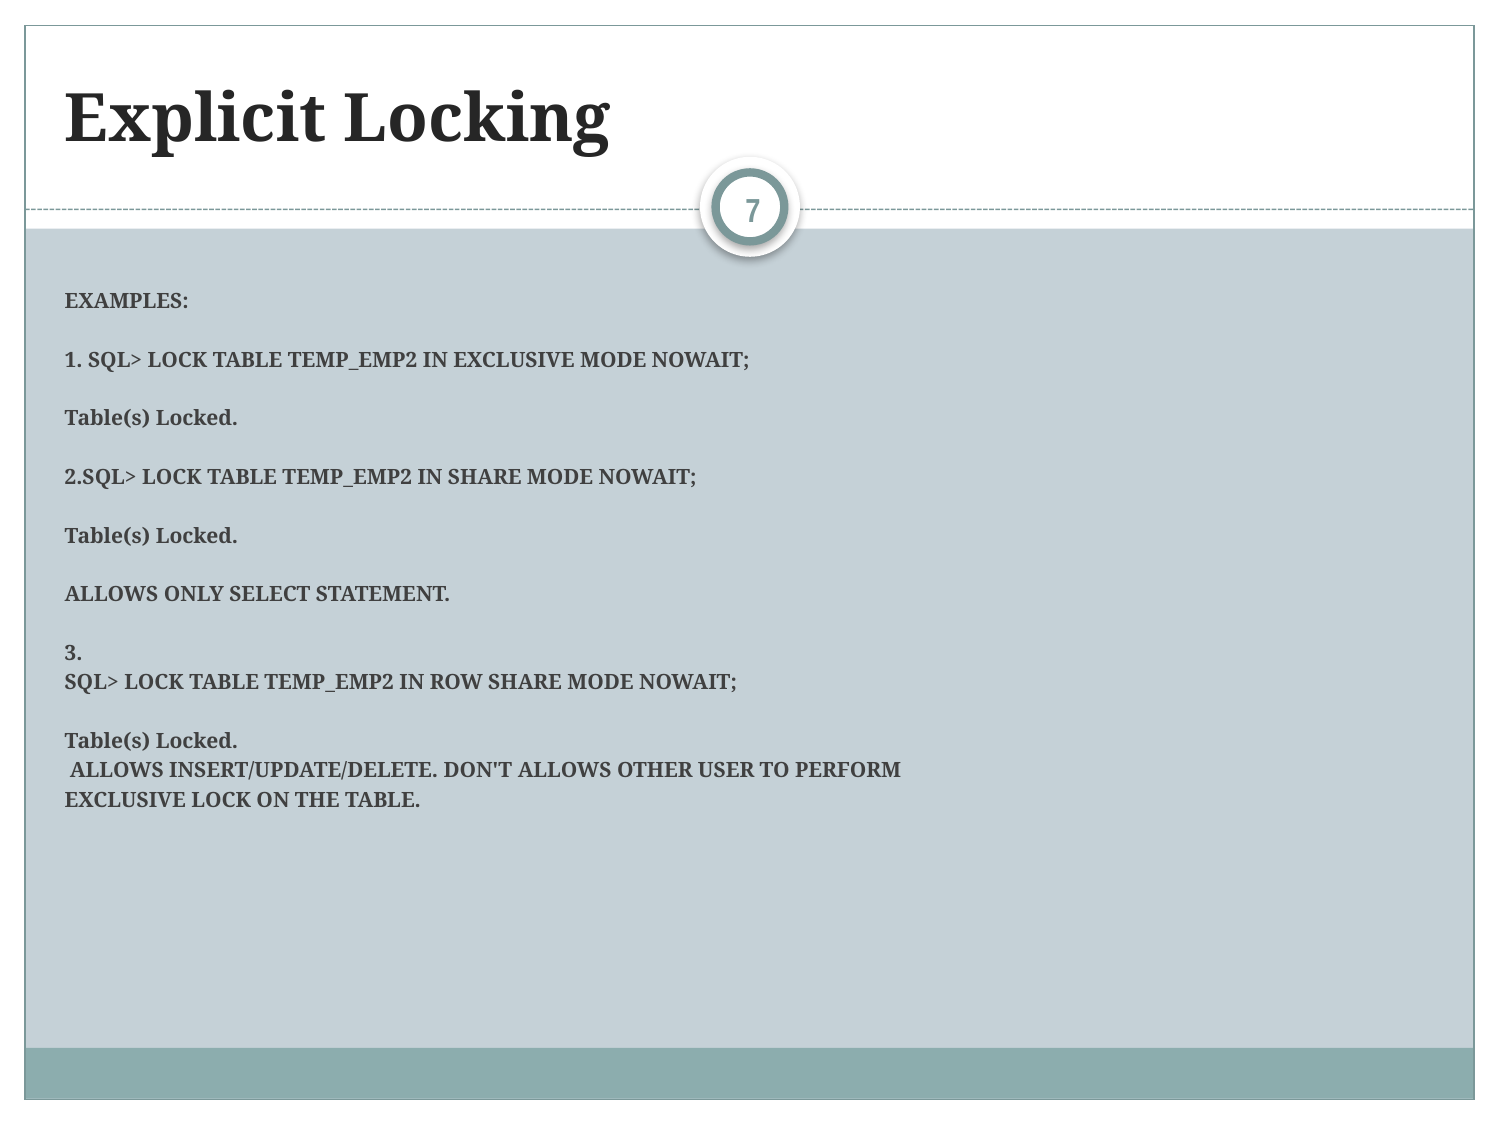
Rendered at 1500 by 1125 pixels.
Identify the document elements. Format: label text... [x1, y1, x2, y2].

title Explicit Locking [49, 37, 1450, 163]
slide_number 7 [715, 168, 791, 241]
list EXAMPLES: 1. SQL> LOCK TABLE TEMP_EMP2 IN EXCLUSIVE MODE NOWAIT; Table(s) Locked. 2.SQL> LOCK TABLE TEMP_EMP2 IN SHARE MODE NOWAIT; Table(s) Locked. ALLOWS ONLY SELECT STATEMENT. 3. SQL> LOCK TABLE TEMP_EMP2 IN ROW SHARE MODE NOWAIT; Table(s) Locked. ALLOWS INSERT/UPDATE/DELETE. DON'T ALLOWS OTHER USER TO PERFORM EXCLUSIVE LOCK ON THE TABLE. [49, 250, 1445, 1001]
